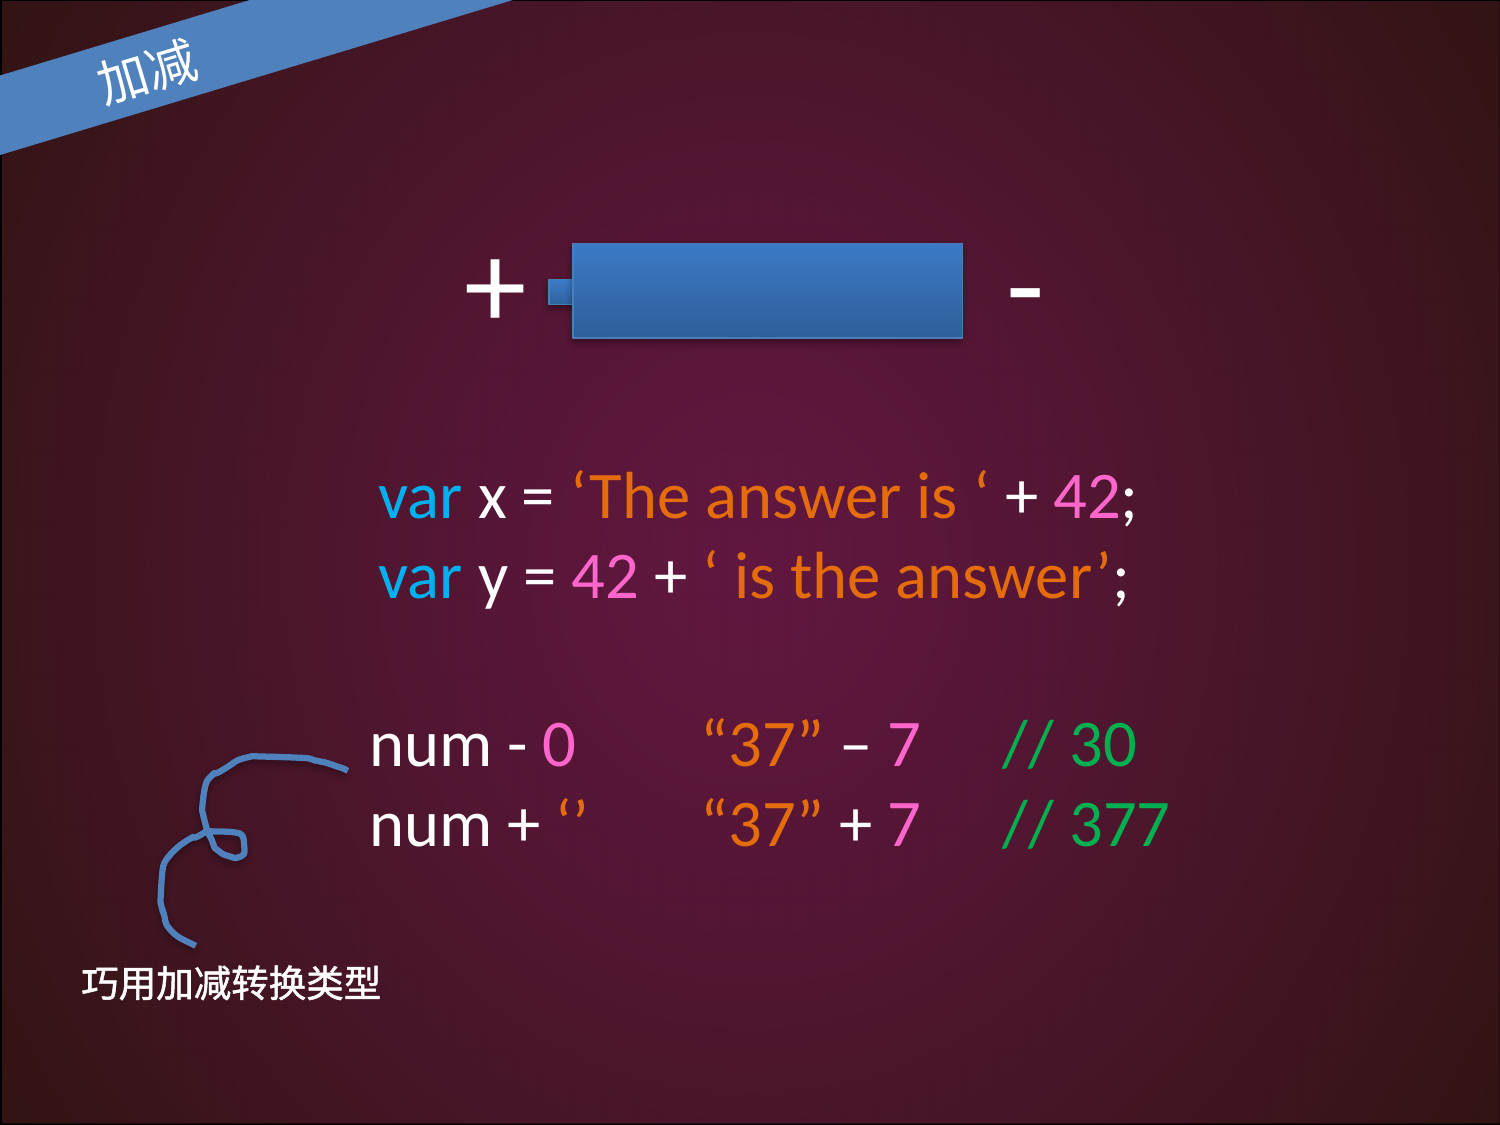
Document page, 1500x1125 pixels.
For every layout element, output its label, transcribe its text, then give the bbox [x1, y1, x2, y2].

text_box var x = ‘The answer is ‘ + 42; var y = 42 + ‘ is the answer’; [363, 444, 1154, 620]
text_box [157, 753, 350, 949]
picture [0, 0, 1500, 1125]
text_box + - [449, 196, 1061, 361]
text_box // 30 // 377 [988, 692, 1186, 868]
text_box 巧用加减转换类型 [66, 952, 397, 1012]
text_box num - 0 num + ‘’ [354, 692, 605, 868]
picture [0, 0, 246, 75]
text_box “37” – 7 “37” + 7 [685, 692, 937, 868]
text_box [572, 243, 963, 339]
text_box 加减 [0, 0, 513, 156]
